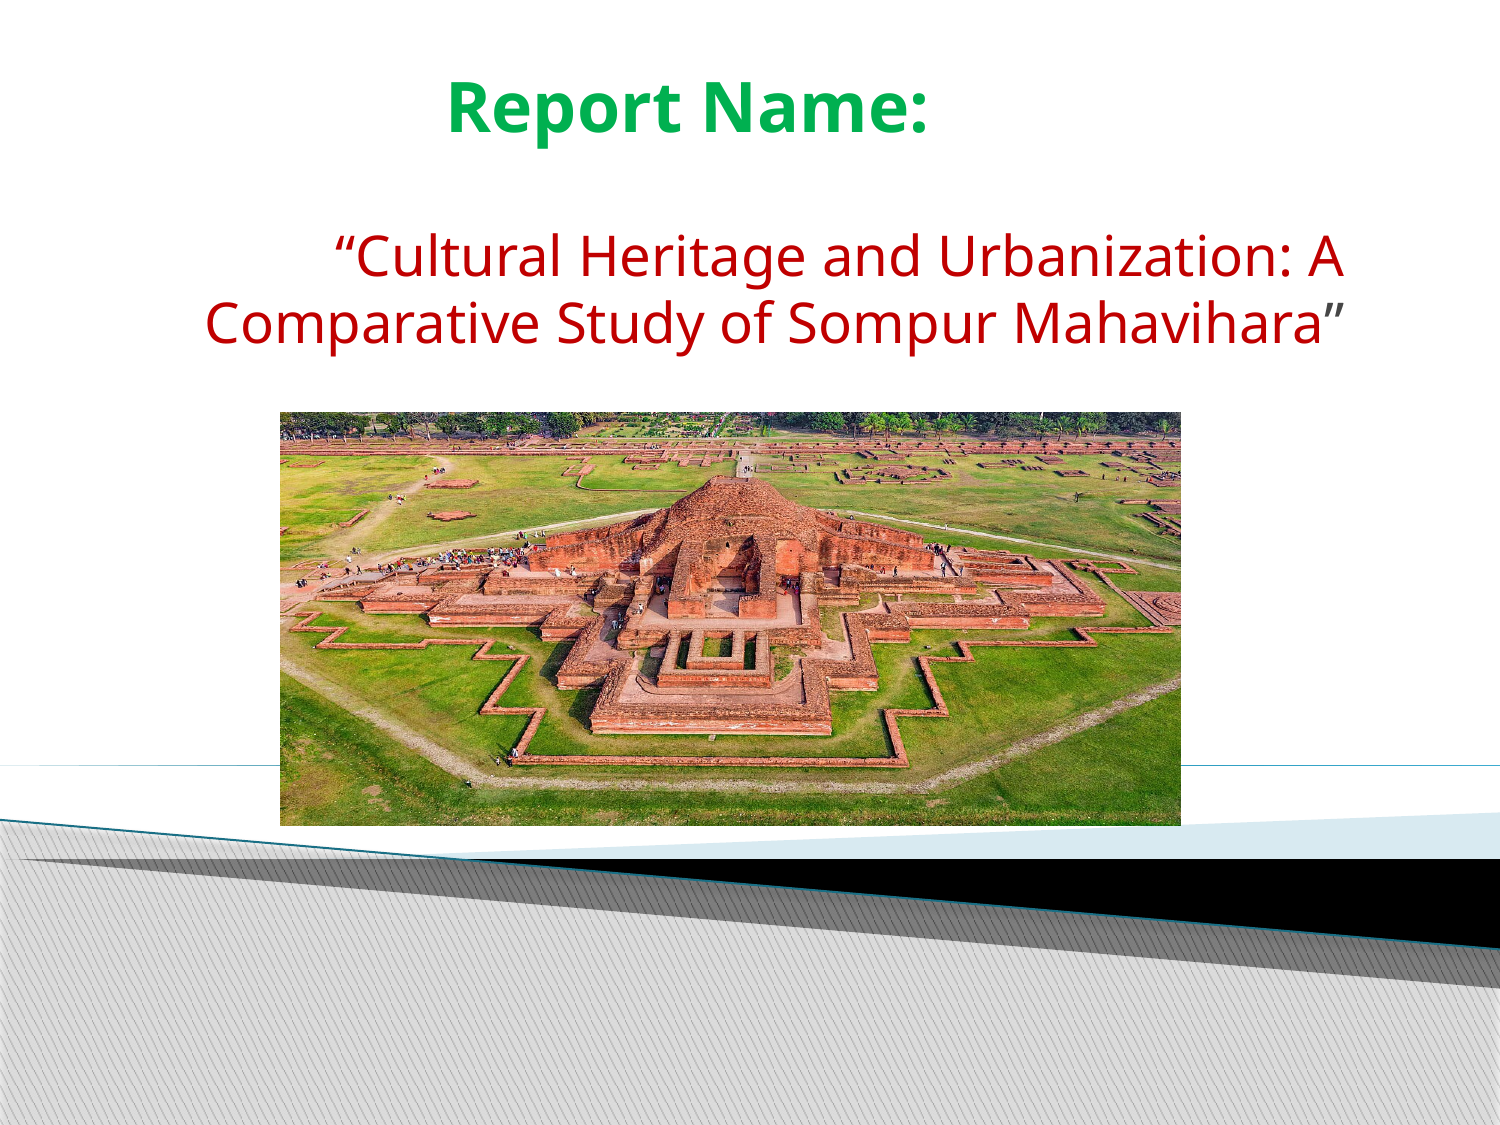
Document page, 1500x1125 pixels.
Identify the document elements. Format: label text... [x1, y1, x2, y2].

subtitle “Cultural Heritage and Urbanization: A Comparative Study of Sompur Mahavihara” [87, 212, 1363, 677]
picture [5, 859, 1500, 989]
title Report Name: [50, 50, 1325, 351]
picture [280, 412, 1182, 827]
